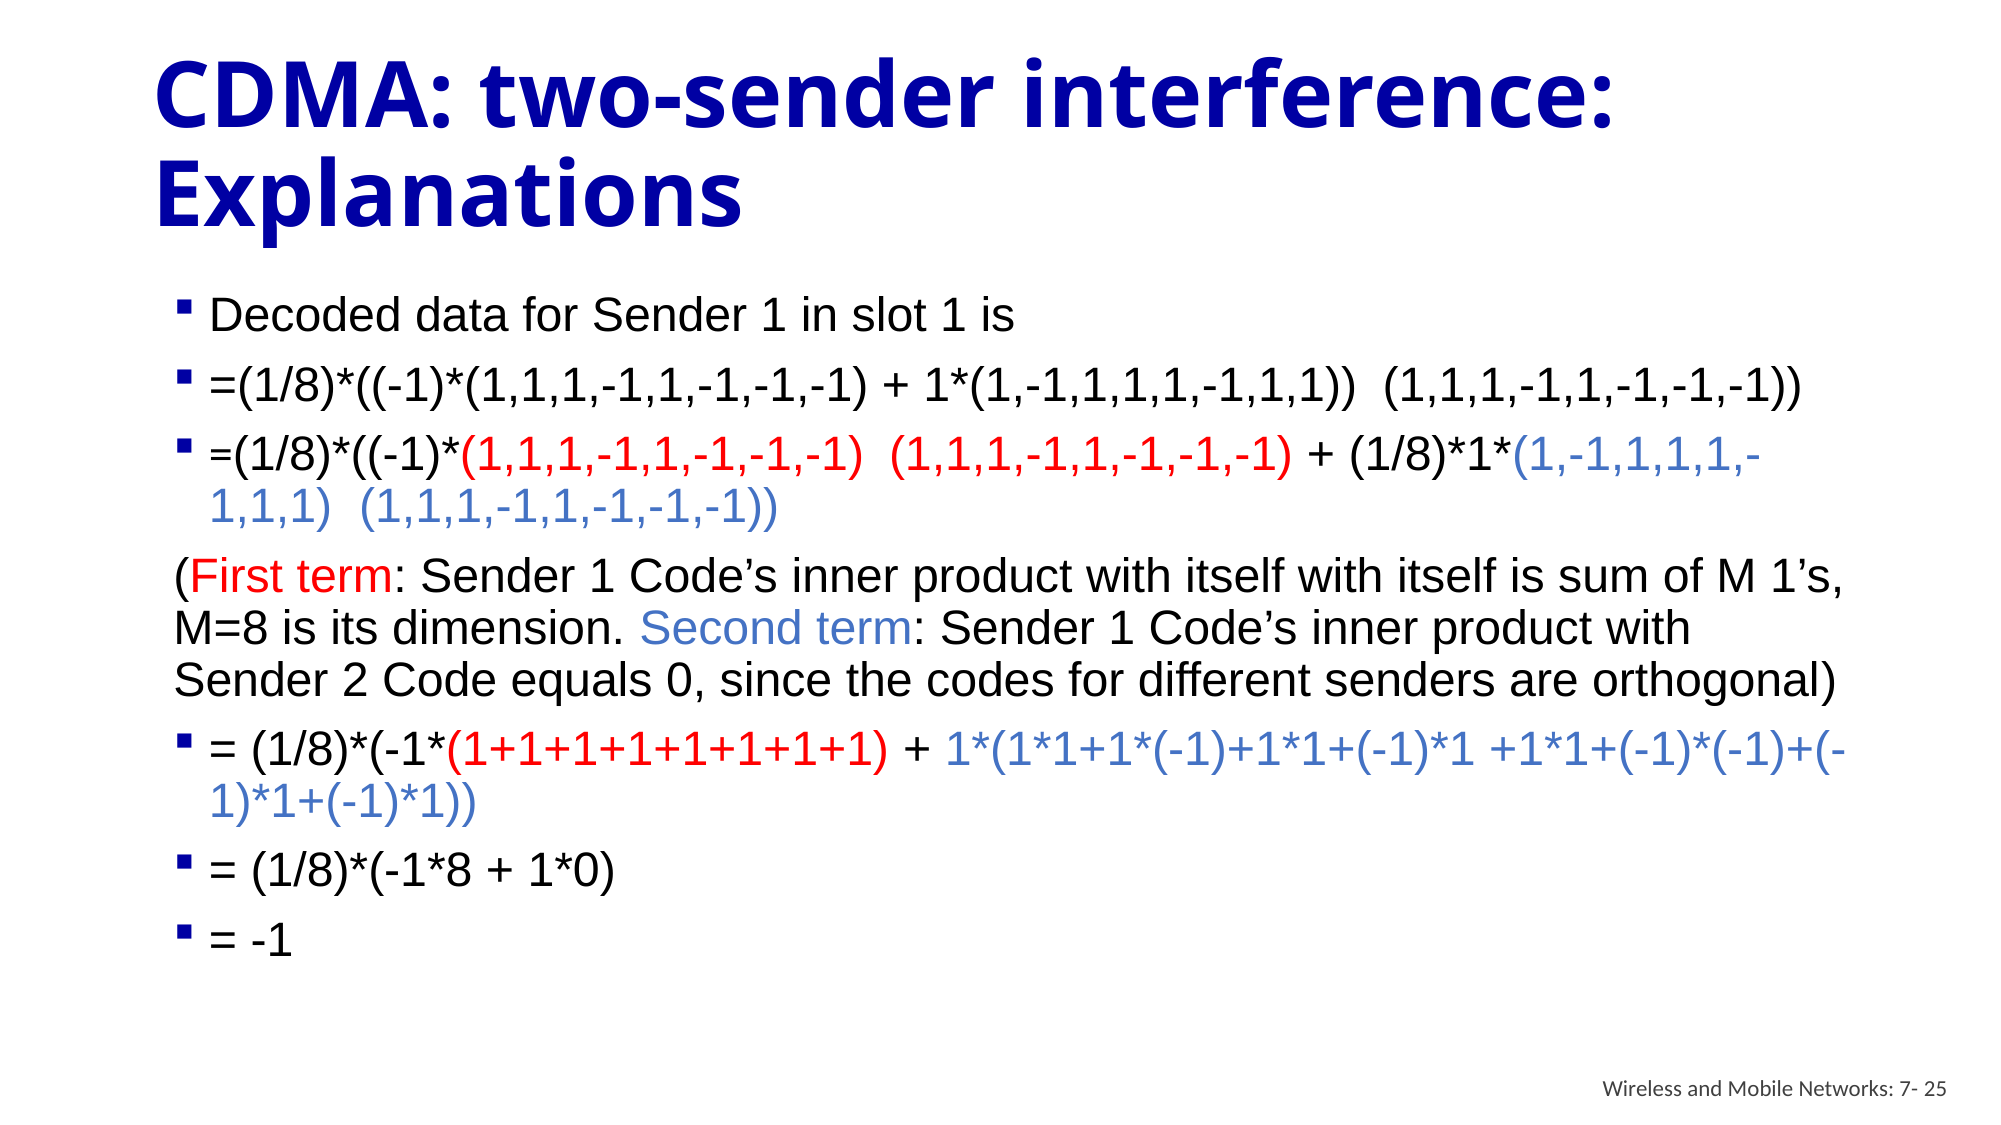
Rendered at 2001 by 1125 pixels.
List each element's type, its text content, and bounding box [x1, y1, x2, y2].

title CDMA: two-sender interference: Explanations [137, 74, 1863, 221]
slide_number Wireless and Mobile Networks: 7- 25 [1512, 1056, 1963, 1117]
